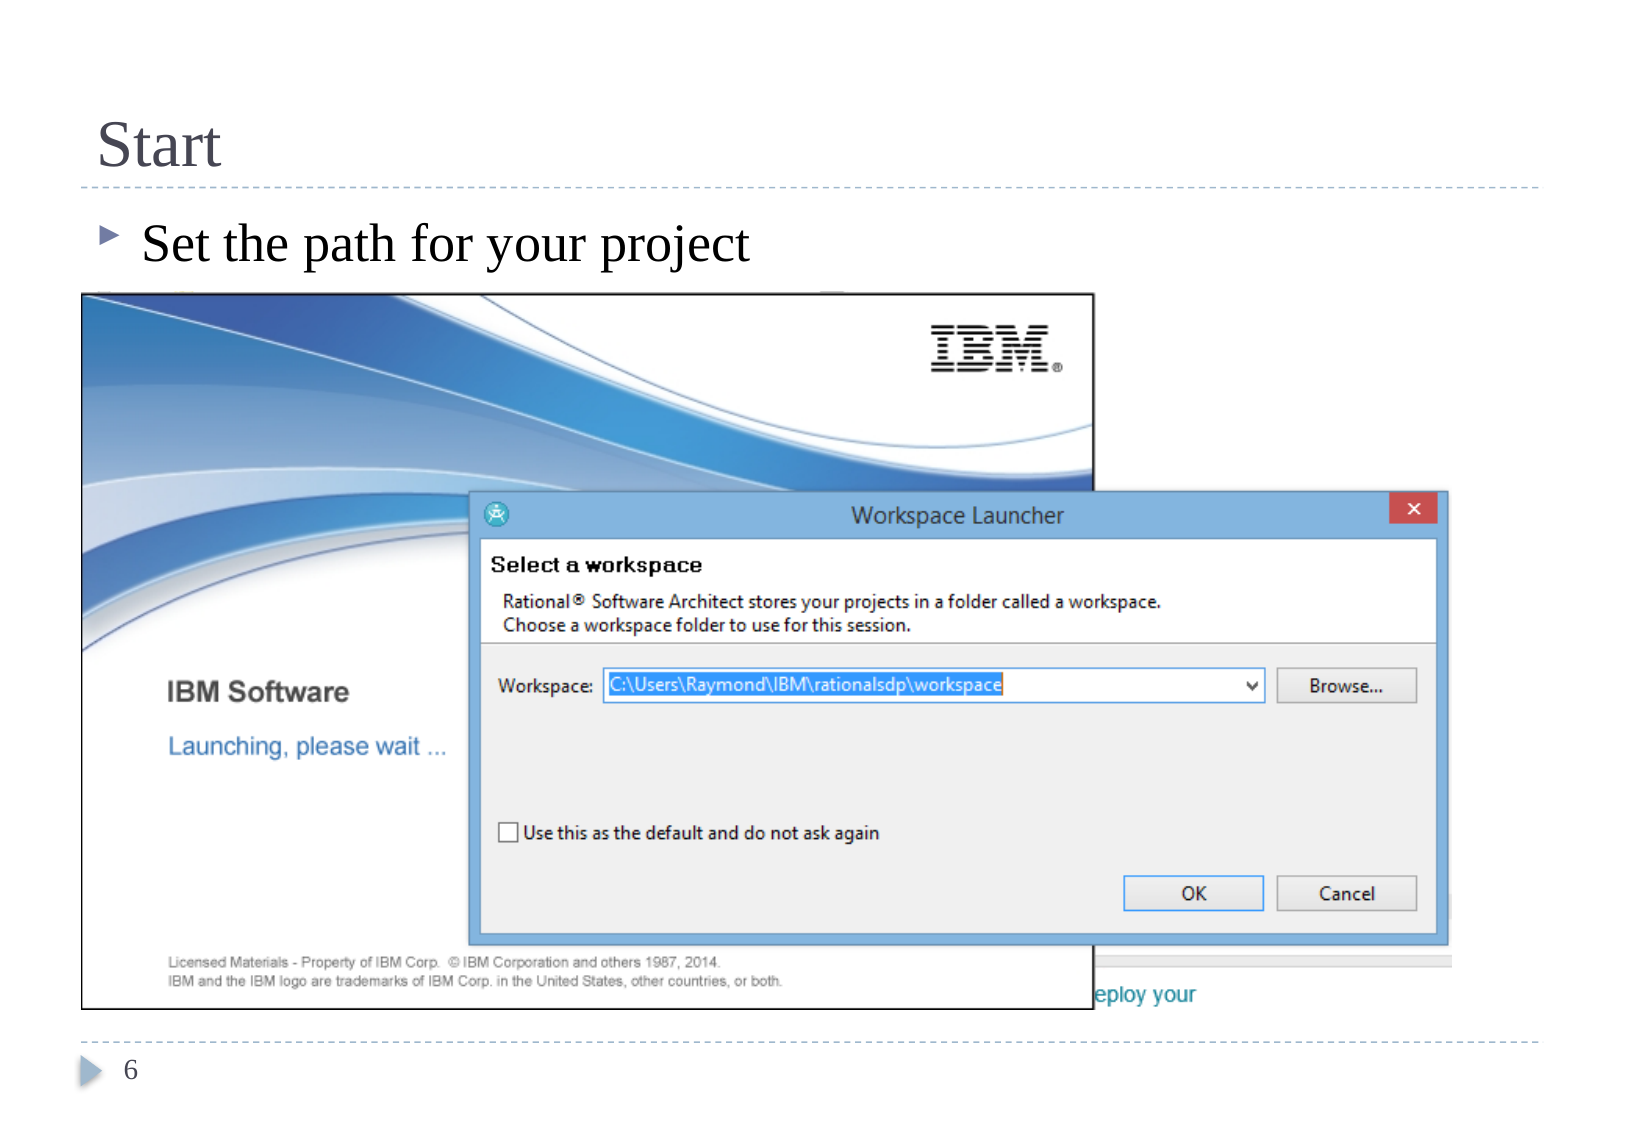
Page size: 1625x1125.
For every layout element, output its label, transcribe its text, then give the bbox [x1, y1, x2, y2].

title Start [81, 24, 1544, 188]
picture [80, 290, 1452, 1011]
slide_number 6 [108, 1042, 461, 1103]
list Set the path for your project [81, 200, 1544, 1010]
